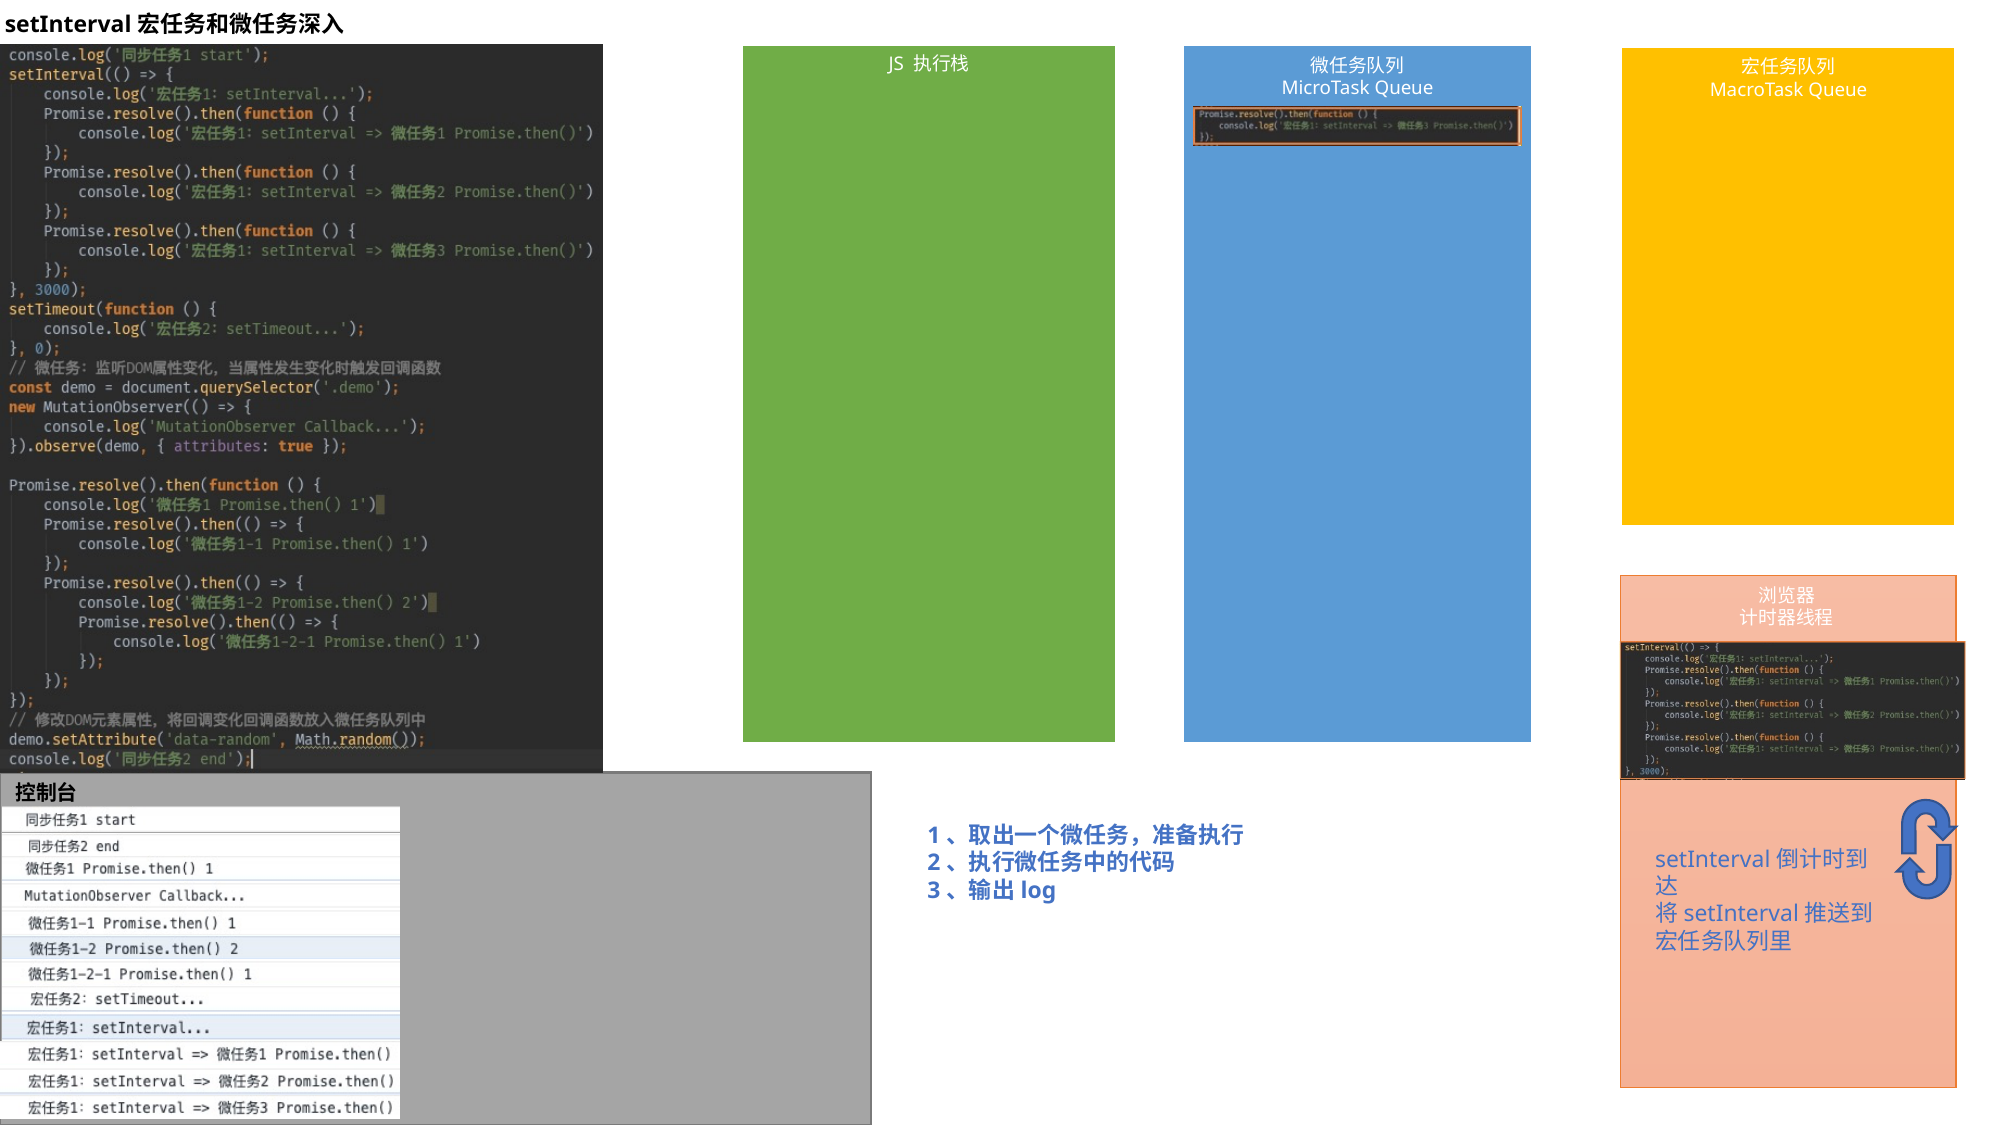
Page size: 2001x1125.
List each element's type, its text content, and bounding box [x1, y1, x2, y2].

picture [2, 806, 401, 832]
picture [0, 833, 401, 1119]
text_box setInterval宏任务和微任务深入 [0, 1, 359, 44]
text_box JS 执行栈 [873, 44, 985, 82]
picture [1619, 641, 1967, 780]
text_box [740, 43, 1118, 745]
text_box 微任务队列 MicroTask Queue [1266, 45, 1448, 106]
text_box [1620, 575, 1957, 641]
picture [1193, 106, 1522, 146]
picture [0, 44, 603, 773]
text_box 控制台 [0, 773, 93, 813]
text_box [0, 771, 872, 1125]
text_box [1620, 780, 1957, 1088]
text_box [1620, 46, 1957, 527]
text_box 1、取出一个微任务，准备执行 2、执行微任务中的代码 3、输出log [912, 812, 1261, 911]
text_box [1181, 43, 1534, 745]
